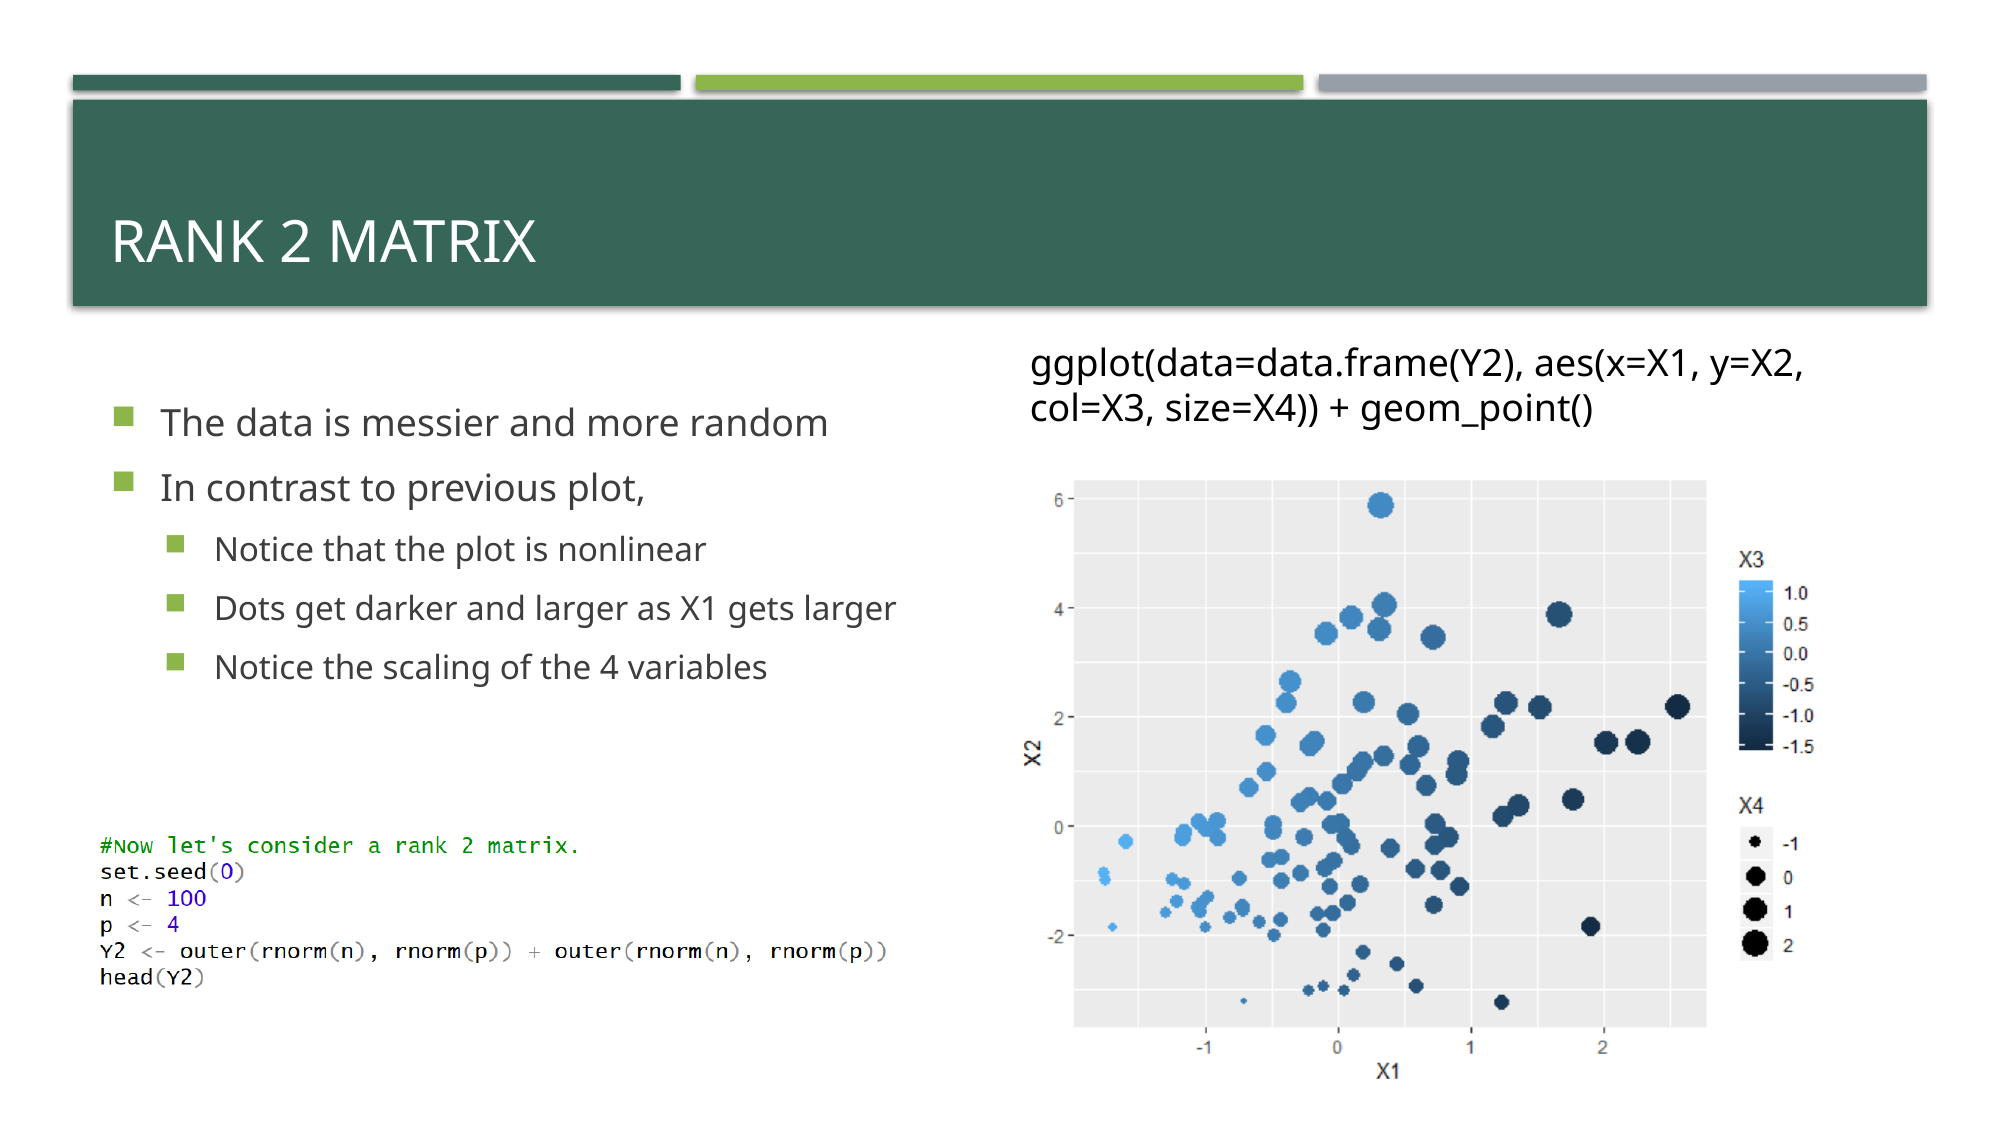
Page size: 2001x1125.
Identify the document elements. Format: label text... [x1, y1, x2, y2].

text_box ggplot(data=data.frame(Y2), aes(x=X1, y=X2, col=X3, size=X4)) + geom_point() [1015, 331, 1935, 437]
picture [1014, 470, 1830, 1089]
picture [94, 830, 908, 991]
list The data is messier and more random In contrast to previous plot, Notice that the plot is nonlinear Dots get darker and larger as X1 gets larger Notice the scaling of the 4 variables [95, 365, 985, 785]
title Rank 2 matrix [95, 119, 1905, 282]
